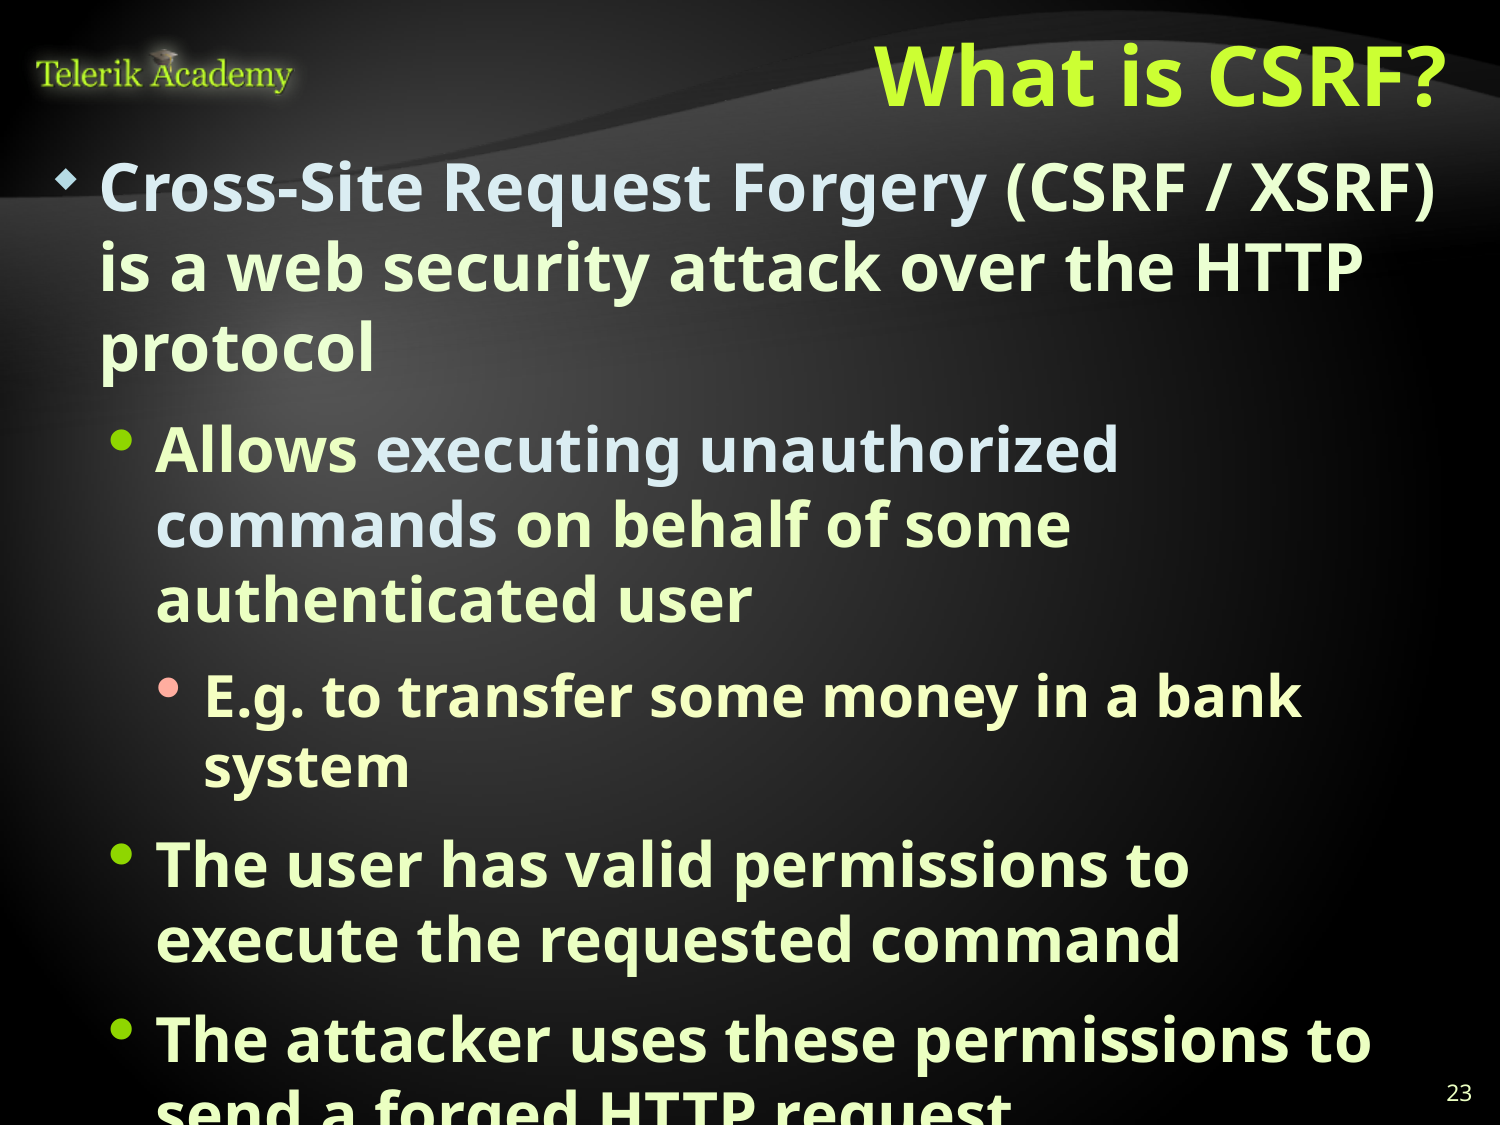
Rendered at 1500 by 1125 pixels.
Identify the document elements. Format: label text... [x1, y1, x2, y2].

list Cross-Site Request Forgery (CSRF / XSRF) is a web security attack over the HTTP protocol Allows executing unauthorized commands on behalf of some authenticated user E.g. to transfer some money in a bank system The user has valid permissions to execute the requested command The attacker uses these permissions to send a forged HTTP request unbeknownst to the user Through a link / site / web form that the user is allured to open [37, 137, 1463, 1100]
picture [0, 0, 1500, 1125]
title What is CSRF? [300, 12, 1463, 137]
slide_number 23 [1412, 1074, 1488, 1113]
